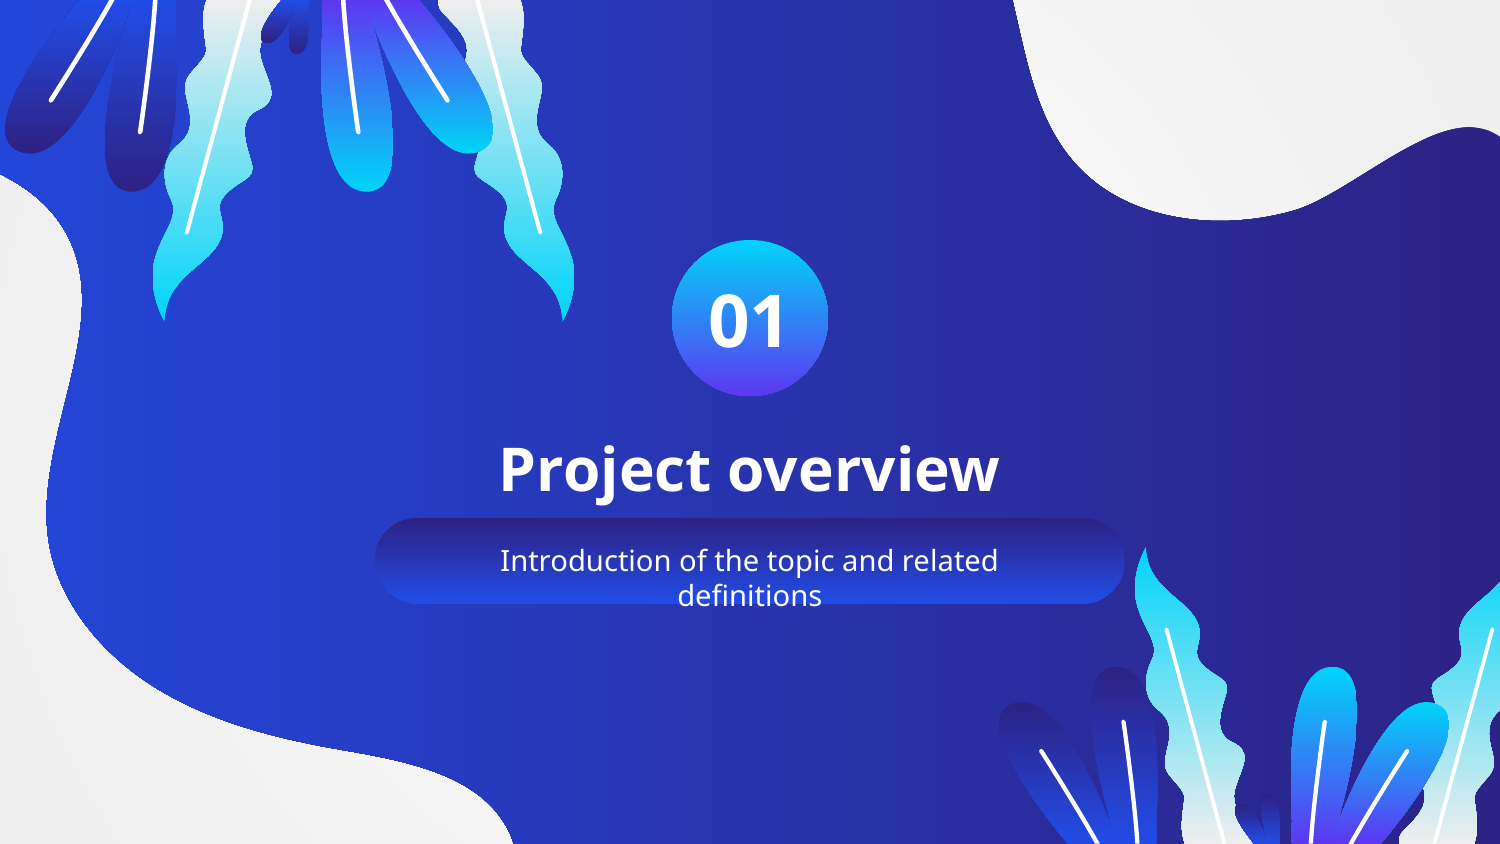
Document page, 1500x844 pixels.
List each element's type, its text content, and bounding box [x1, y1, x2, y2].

text_box [374, 517, 1126, 604]
title 01 [659, 264, 841, 372]
text_box [693, 372, 807, 397]
title Project overview [417, 416, 1083, 512]
subtitle Introduction of the topic and related definitions [417, 526, 1083, 595]
text_box [693, 240, 807, 264]
